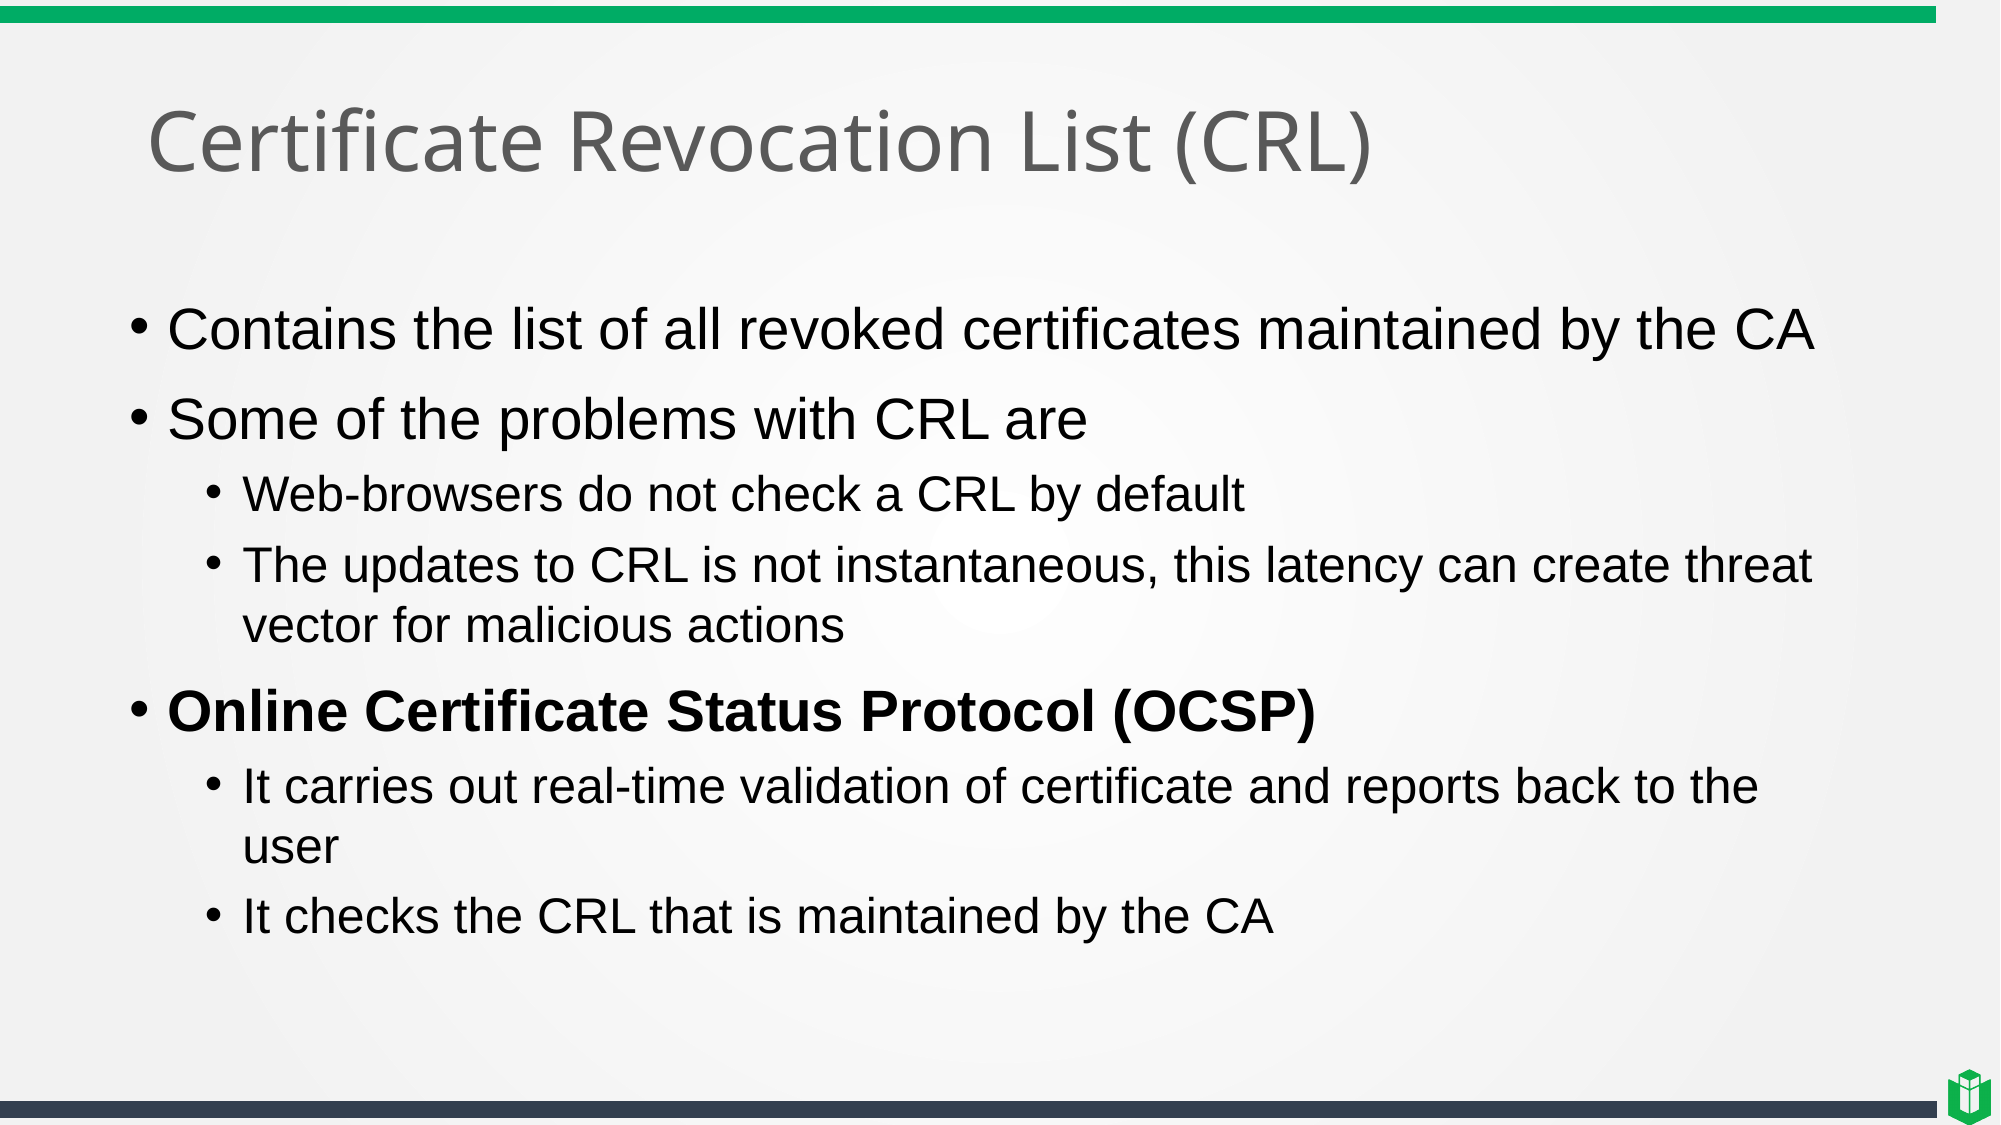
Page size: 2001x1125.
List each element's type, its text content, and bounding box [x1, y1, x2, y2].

picture [1945, 1068, 1992, 1125]
title Certificate Revocation List (CRL) [131, 84, 1886, 206]
text_box Contains the list of all revoked certificates maintained by the CA Some of the problems with CRL are Web-browsers do not check a CRL by default The updates to CRL is not instantaneous, this latency can create threat vector for malicious actions Online Certificate Status Protocol (OCSP) It carries out real-time validation of certificate and reports back to the user It checks the CRL that is maintained by the CA [115, 283, 1870, 1057]
